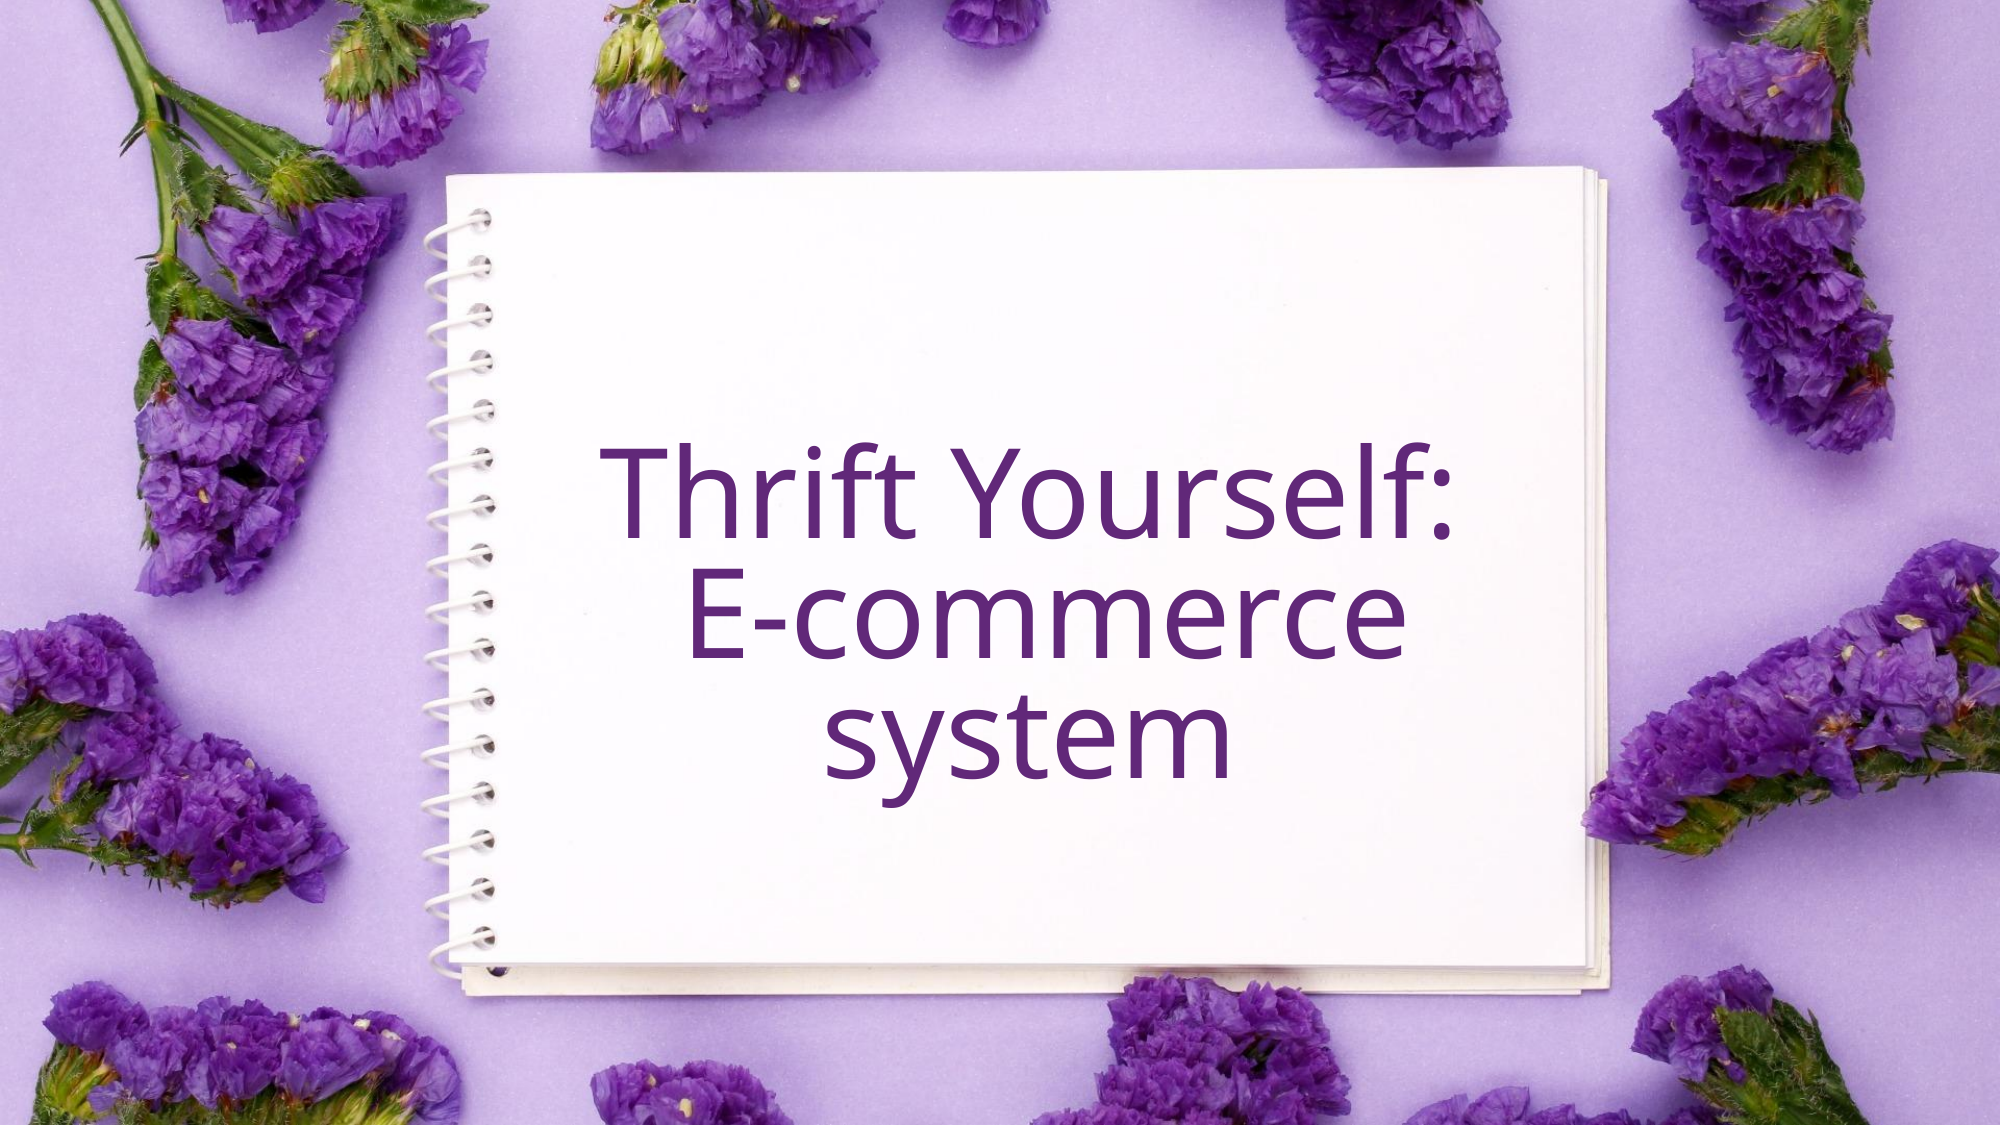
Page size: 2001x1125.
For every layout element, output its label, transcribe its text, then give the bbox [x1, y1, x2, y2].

picture [0, 0, 2000, 1125]
title Thrift Yourself: E-commerce system [577, 281, 1515, 844]
